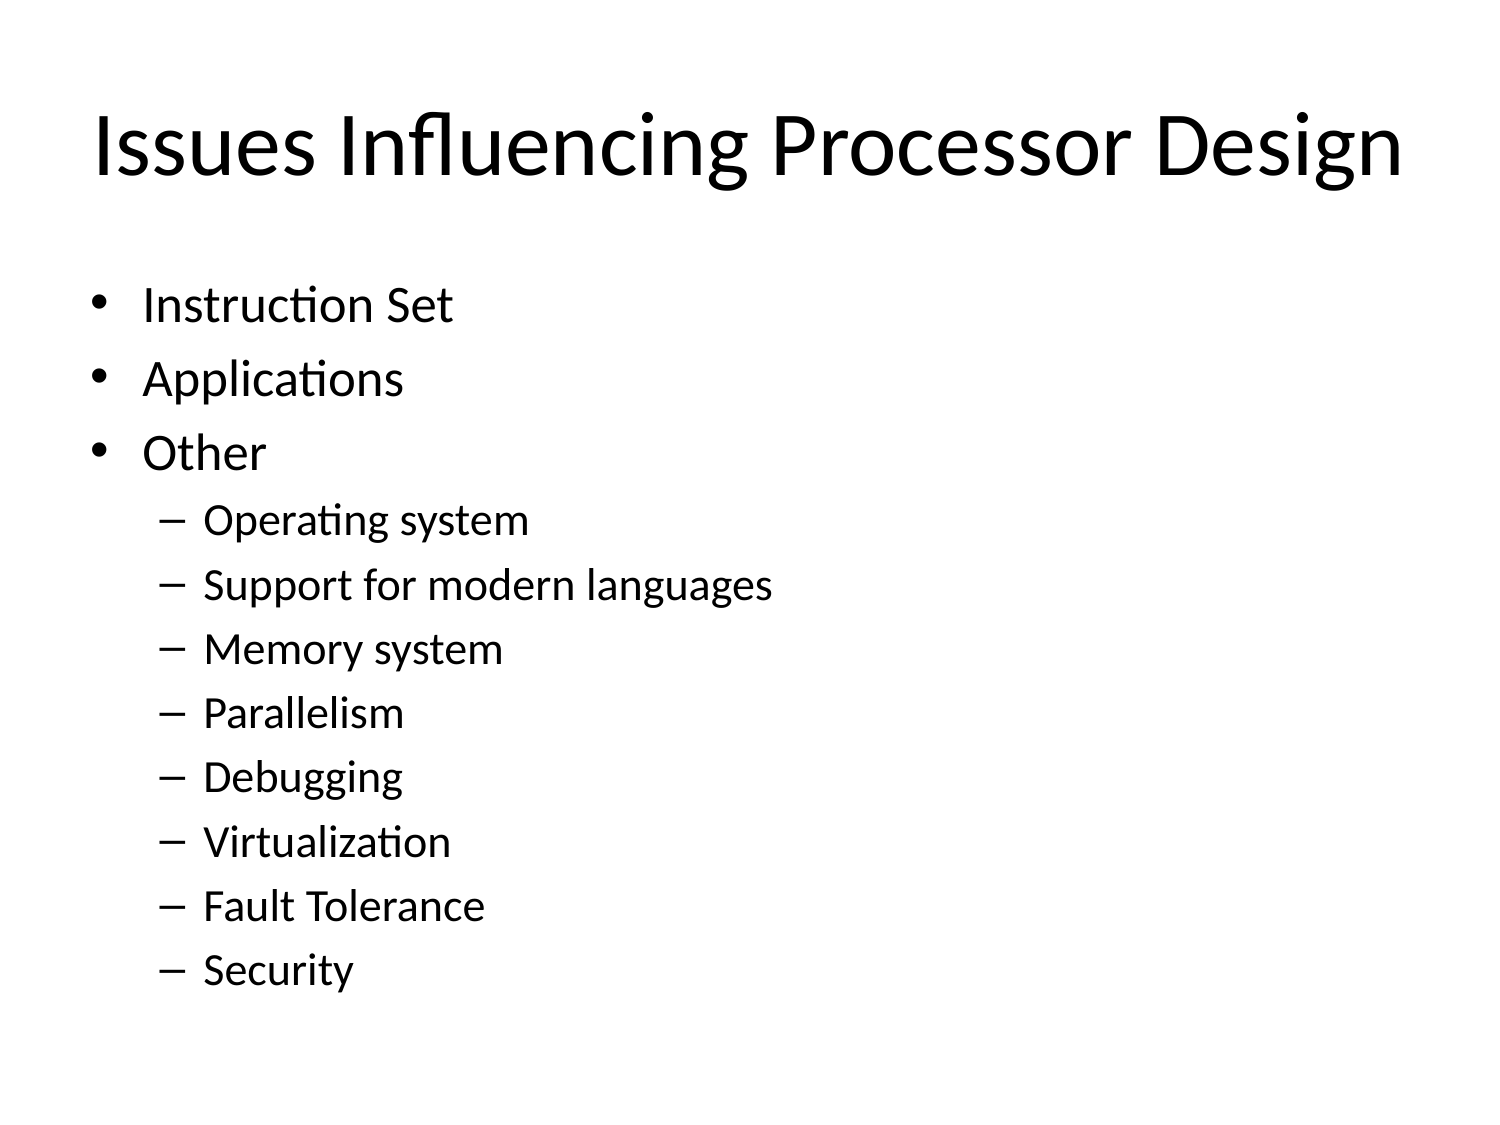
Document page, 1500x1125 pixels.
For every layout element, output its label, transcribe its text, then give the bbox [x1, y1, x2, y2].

list Instruction Set Applications Other Operating system Support for modern languages Memory system Parallelism Debugging Virtualization Fault Tolerance Security [75, 262, 1425, 1005]
title Issues Influencing Processor Design [75, 45, 1425, 233]
